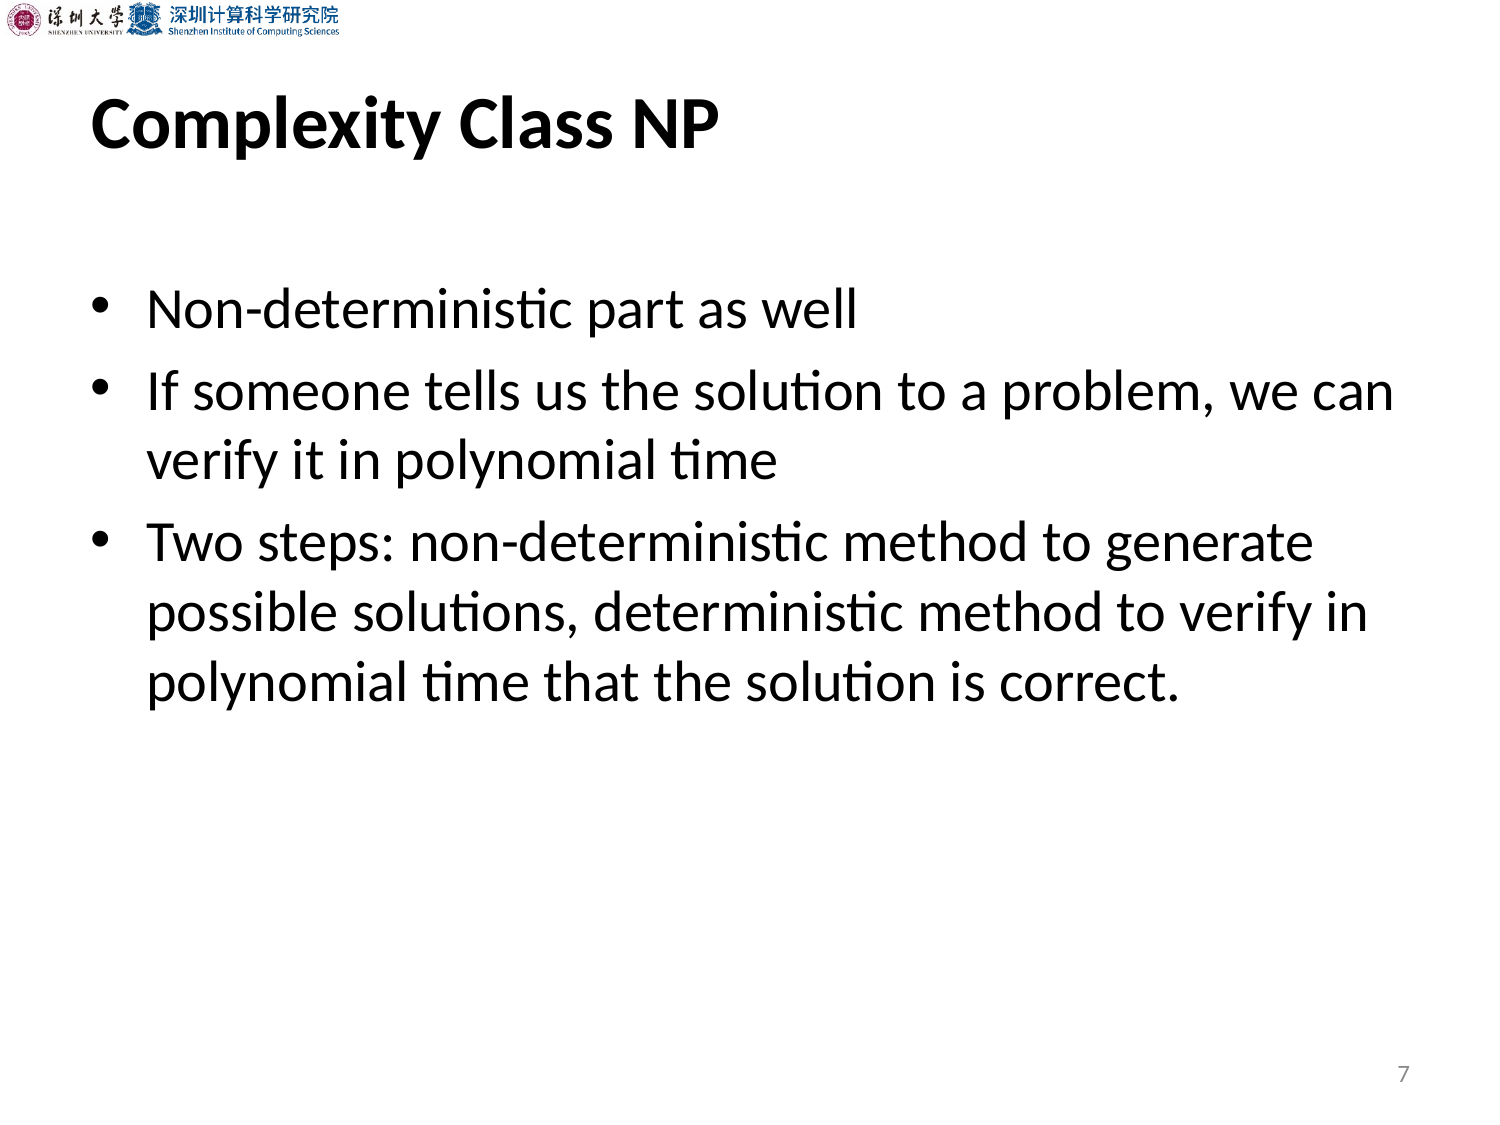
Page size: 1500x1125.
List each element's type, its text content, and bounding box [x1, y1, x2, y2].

title Complexity Class NP [76, 66, 1427, 171]
picture [125, 1, 340, 37]
slide_number 7 [1074, 1042, 1425, 1103]
picture [5, 1, 124, 36]
list Non-deterministic part as well If someone tells us the solution to a problem, we can verify it in polynomial time Two steps: non-deterministic method to generate possible solutions, deterministic method to verify in polynomial time that the solution is correct. [75, 262, 1425, 1094]
